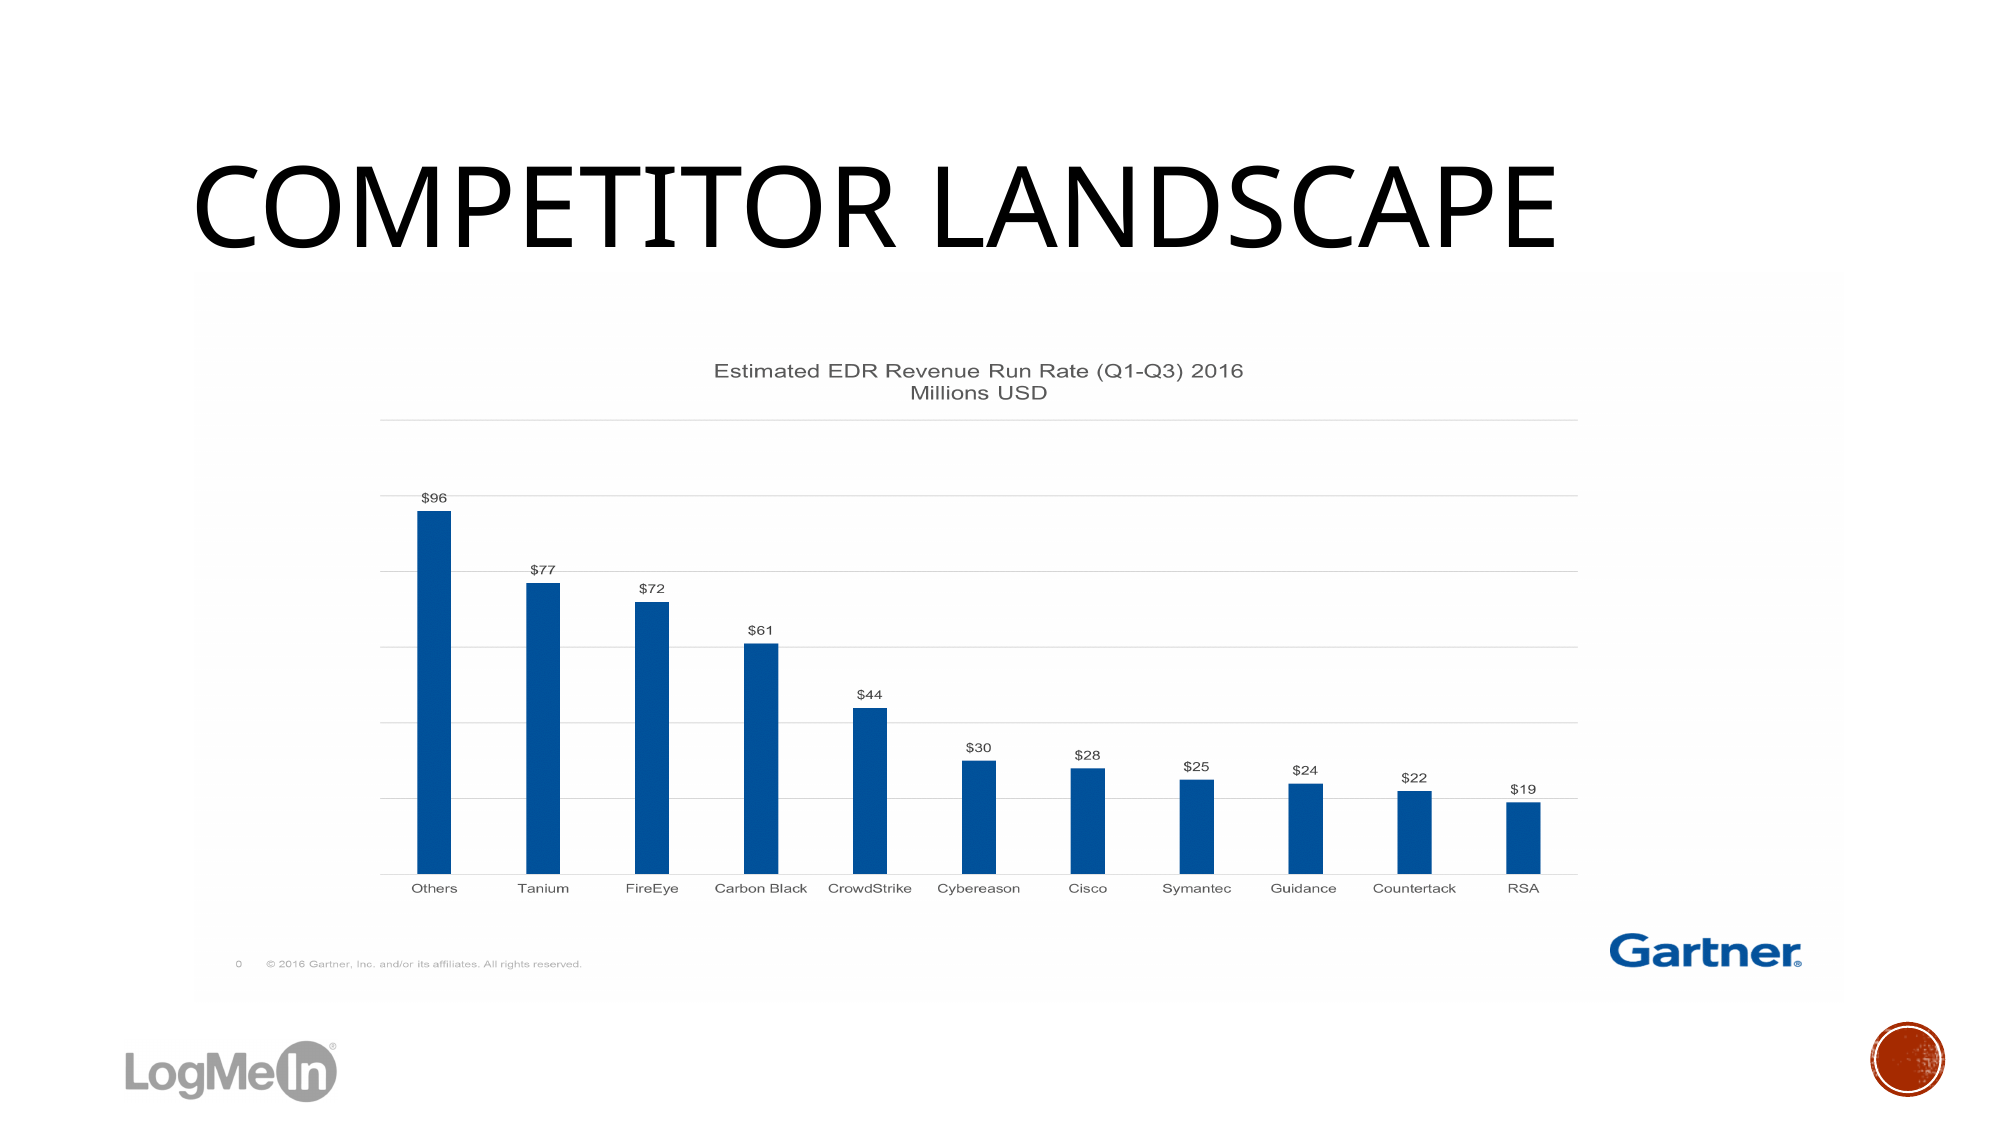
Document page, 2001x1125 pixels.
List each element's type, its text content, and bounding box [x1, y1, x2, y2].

picture [124, 1039, 338, 1103]
title Competitor landscape [175, 79, 1826, 344]
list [195, 273, 1842, 1001]
